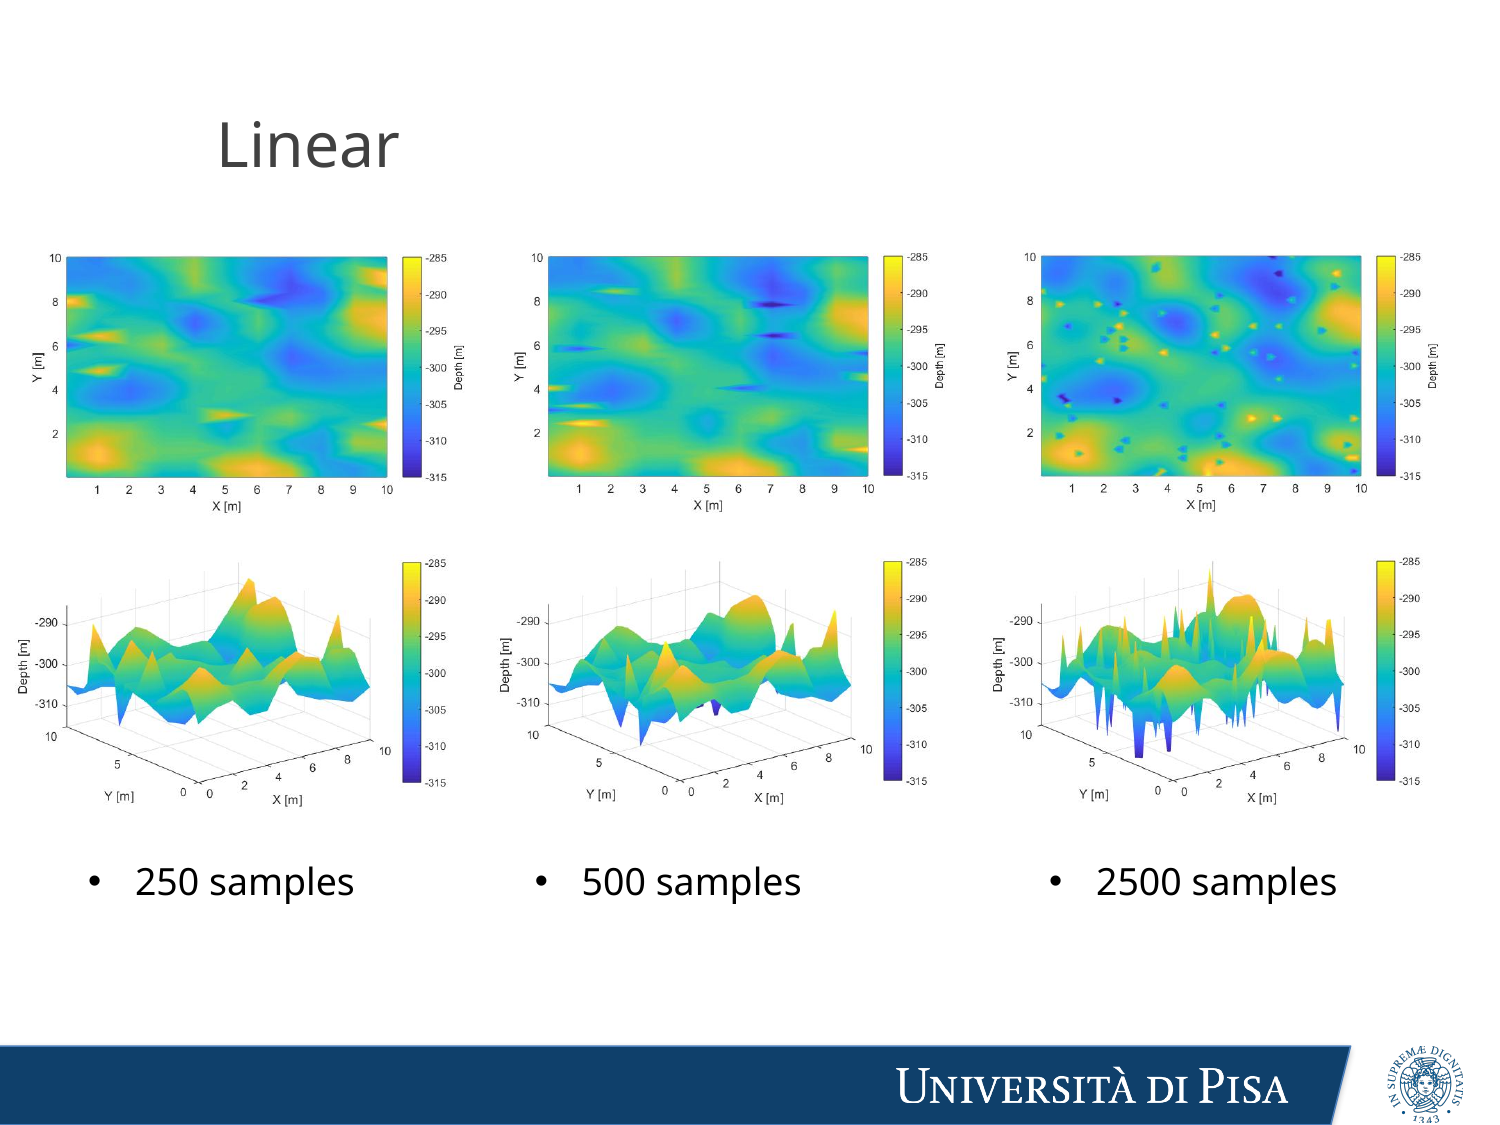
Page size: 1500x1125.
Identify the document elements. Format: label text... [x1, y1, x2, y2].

text_box [0, 1045, 1352, 1125]
picture [3, 208, 971, 853]
text_box Linear [201, 97, 1237, 188]
picture [895, 1066, 1289, 1104]
picture [1387, 1045, 1464, 1124]
picture [978, 208, 1464, 851]
